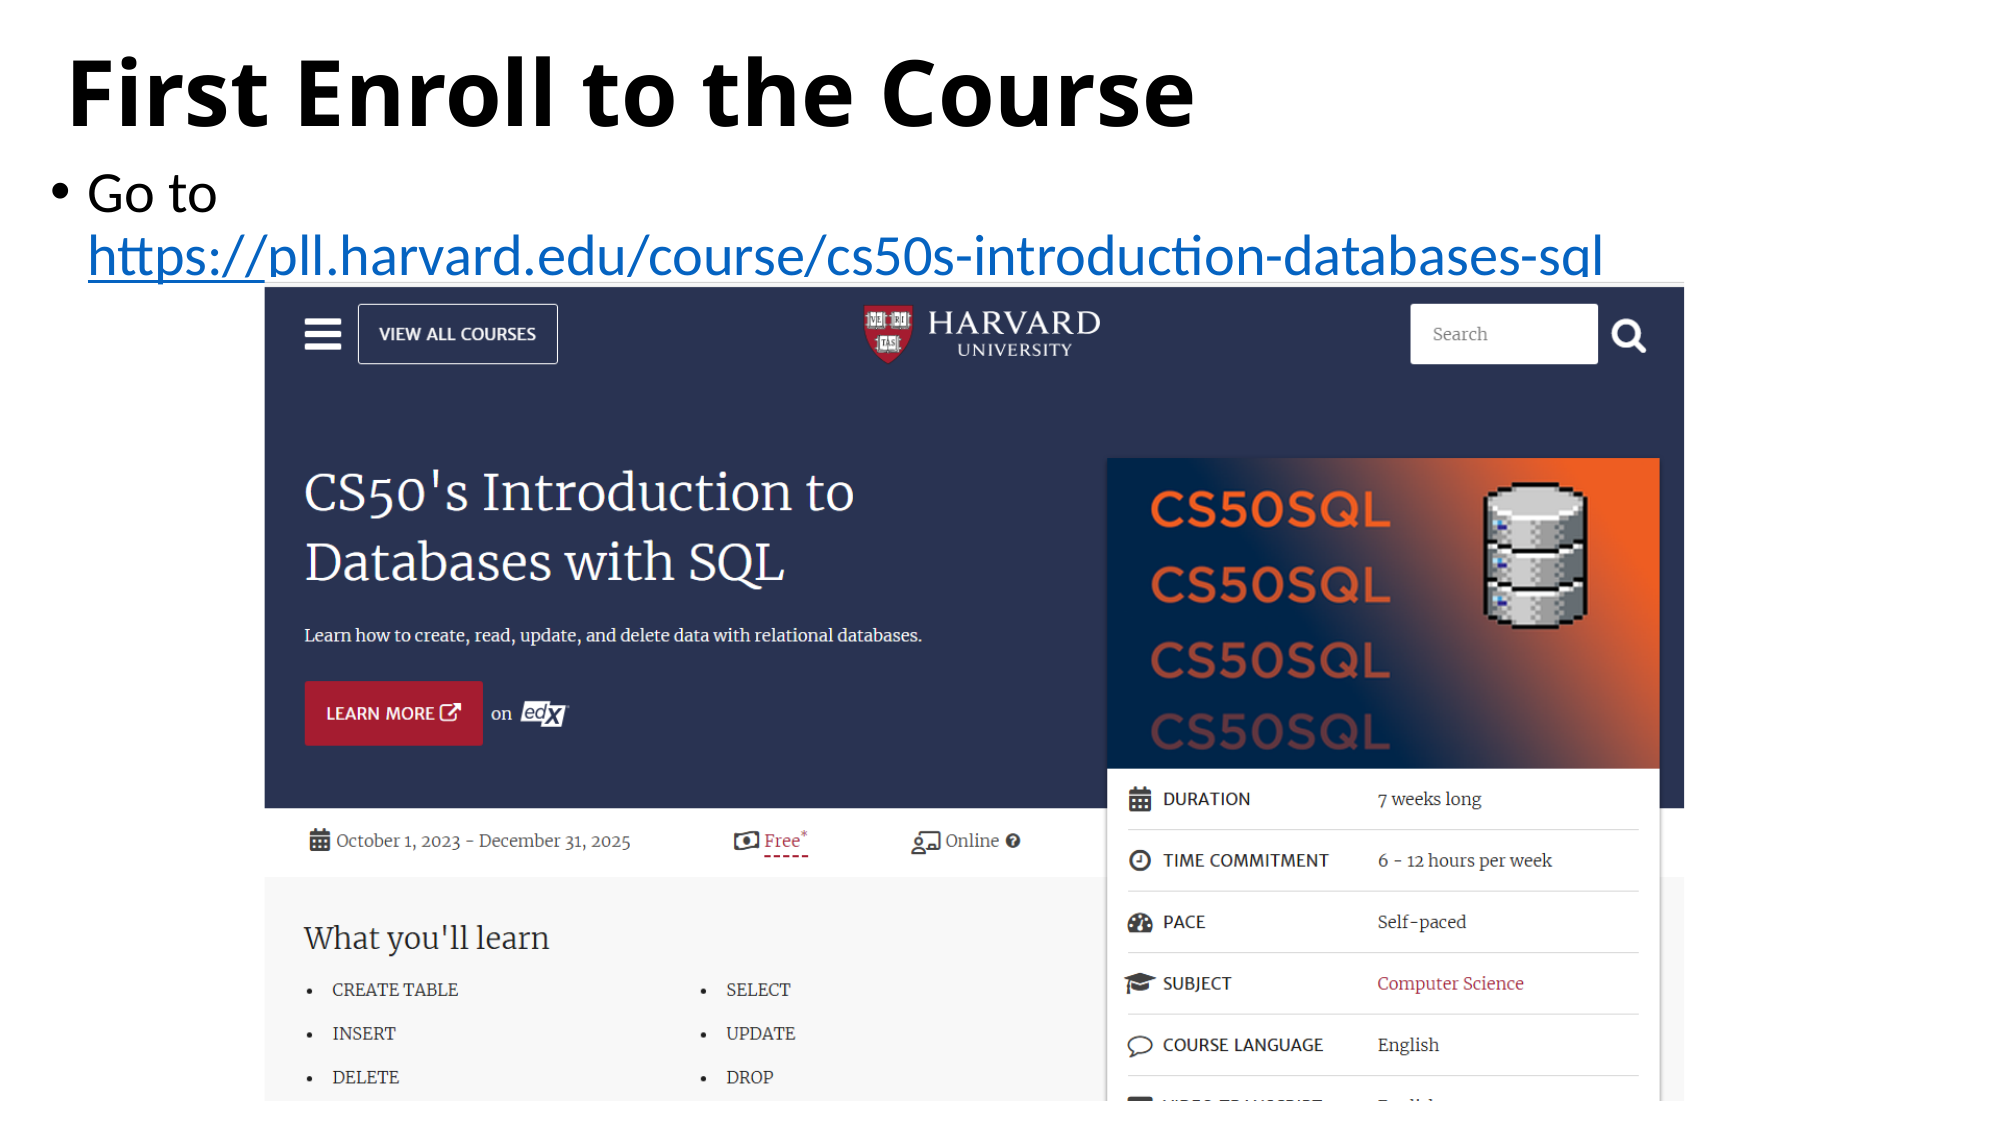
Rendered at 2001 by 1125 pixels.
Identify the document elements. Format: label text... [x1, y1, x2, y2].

title First Enroll to the Course [49, 0, 1775, 206]
list Go to https://pll.harvard.edu/course/cs50s-introduction-databases-sql [35, 155, 1760, 869]
picture [264, 277, 1685, 1101]
